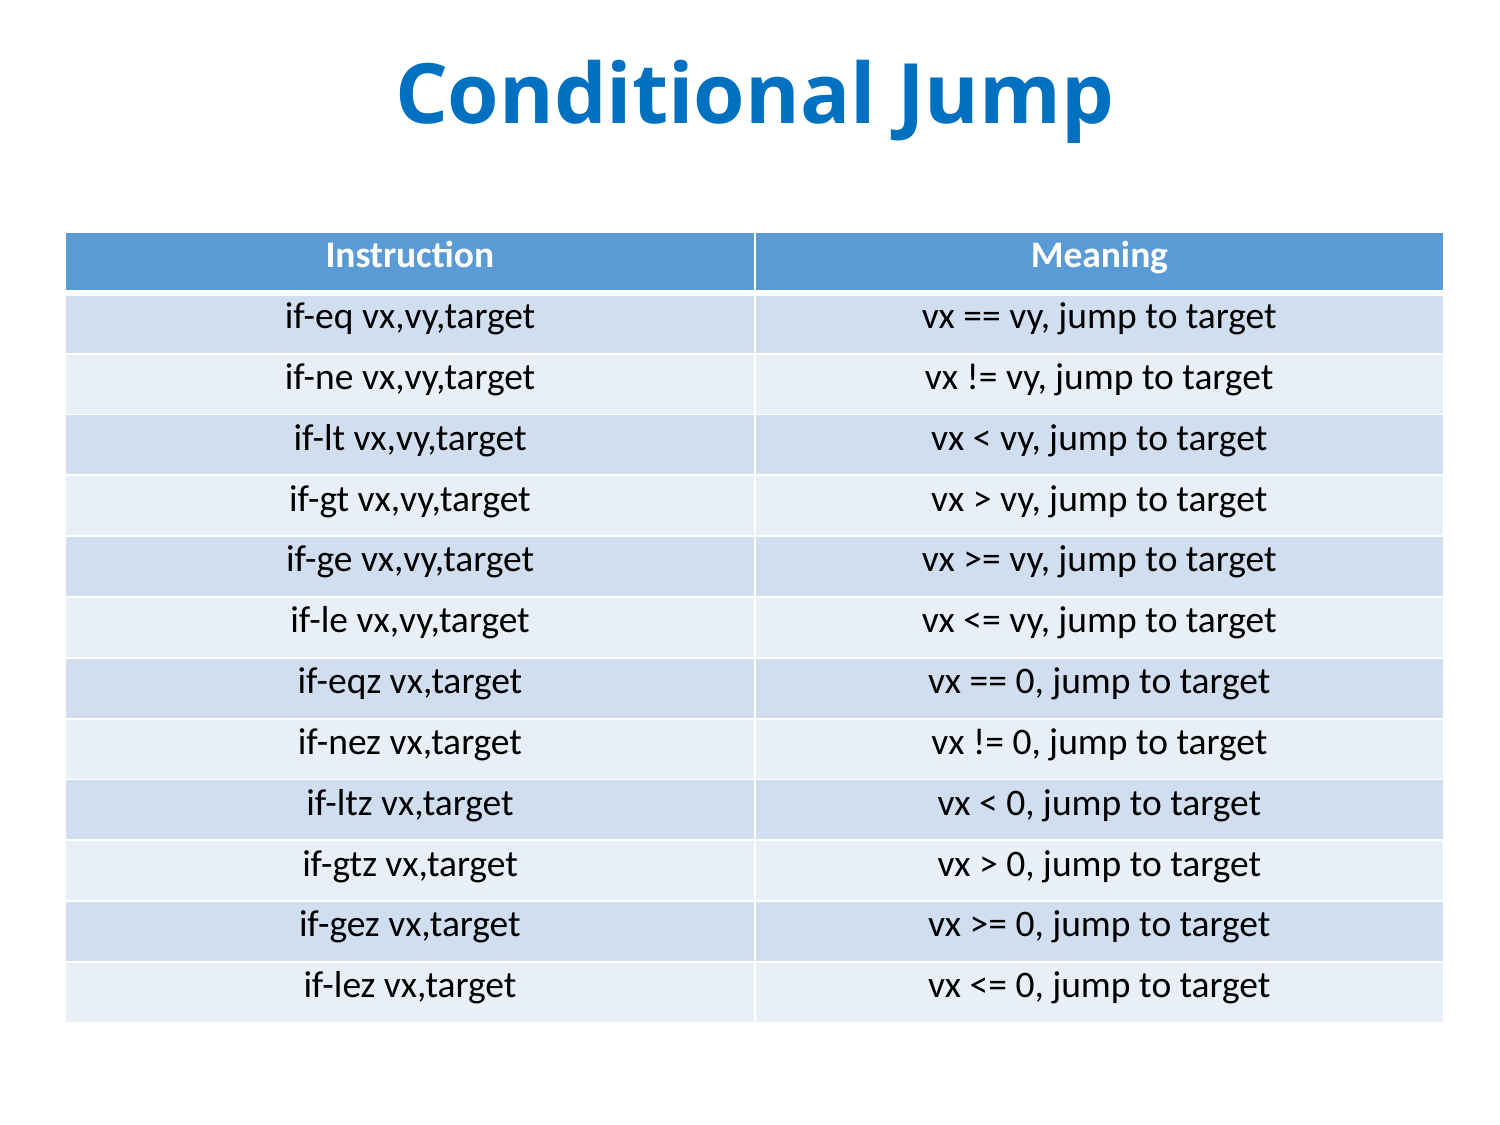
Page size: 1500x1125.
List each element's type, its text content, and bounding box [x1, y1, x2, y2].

table_cell if-lez vx,target [66, 963, 754, 1022]
table_cell if-le vx,vy,target [66, 598, 754, 657]
table_cell vx > 0, jump to target [756, 841, 1443, 900]
table_cell vx == vy, jump to target [756, 296, 1443, 353]
table_cell vx <= 0, jump to target [756, 963, 1443, 1022]
table_cell if-lt vx,vy,target [66, 415, 754, 474]
table_cell vx != vy, jump to target [756, 355, 1443, 414]
table_cell if-eq vx,vy,target [66, 296, 754, 353]
table_cell if-ge vx,vy,target [66, 537, 754, 596]
table_cell if-eqz vx,target [66, 659, 754, 718]
table_cell vx == 0, jump to target [756, 659, 1443, 718]
table_cell if-gez vx,target [66, 902, 754, 961]
table_cell vx != 0, jump to target [756, 720, 1443, 779]
table_cell if-ltz vx,target [66, 780, 754, 839]
table_cell if-gtz vx,target [66, 841, 754, 900]
table_cell vx < vy, jump to target [756, 415, 1443, 474]
table_cell vx < 0, jump to target [756, 780, 1443, 839]
table_cell vx >= vy, jump to target [756, 537, 1443, 596]
table_cell if-ne vx,vy,target [66, 355, 754, 414]
table_cell vx > vy, jump to target [756, 476, 1443, 535]
table_cell if-nez vx,target [66, 720, 754, 779]
table_header Meaning [756, 233, 1443, 290]
table_cell if-gt vx,vy,target [66, 476, 754, 535]
table_cell vx <= vy, jump to target [756, 598, 1443, 657]
table_cell vx >= 0, jump to target [756, 902, 1443, 961]
title Conditional Jump [65, 35, 1445, 158]
table_header Instruction [66, 233, 754, 290]
